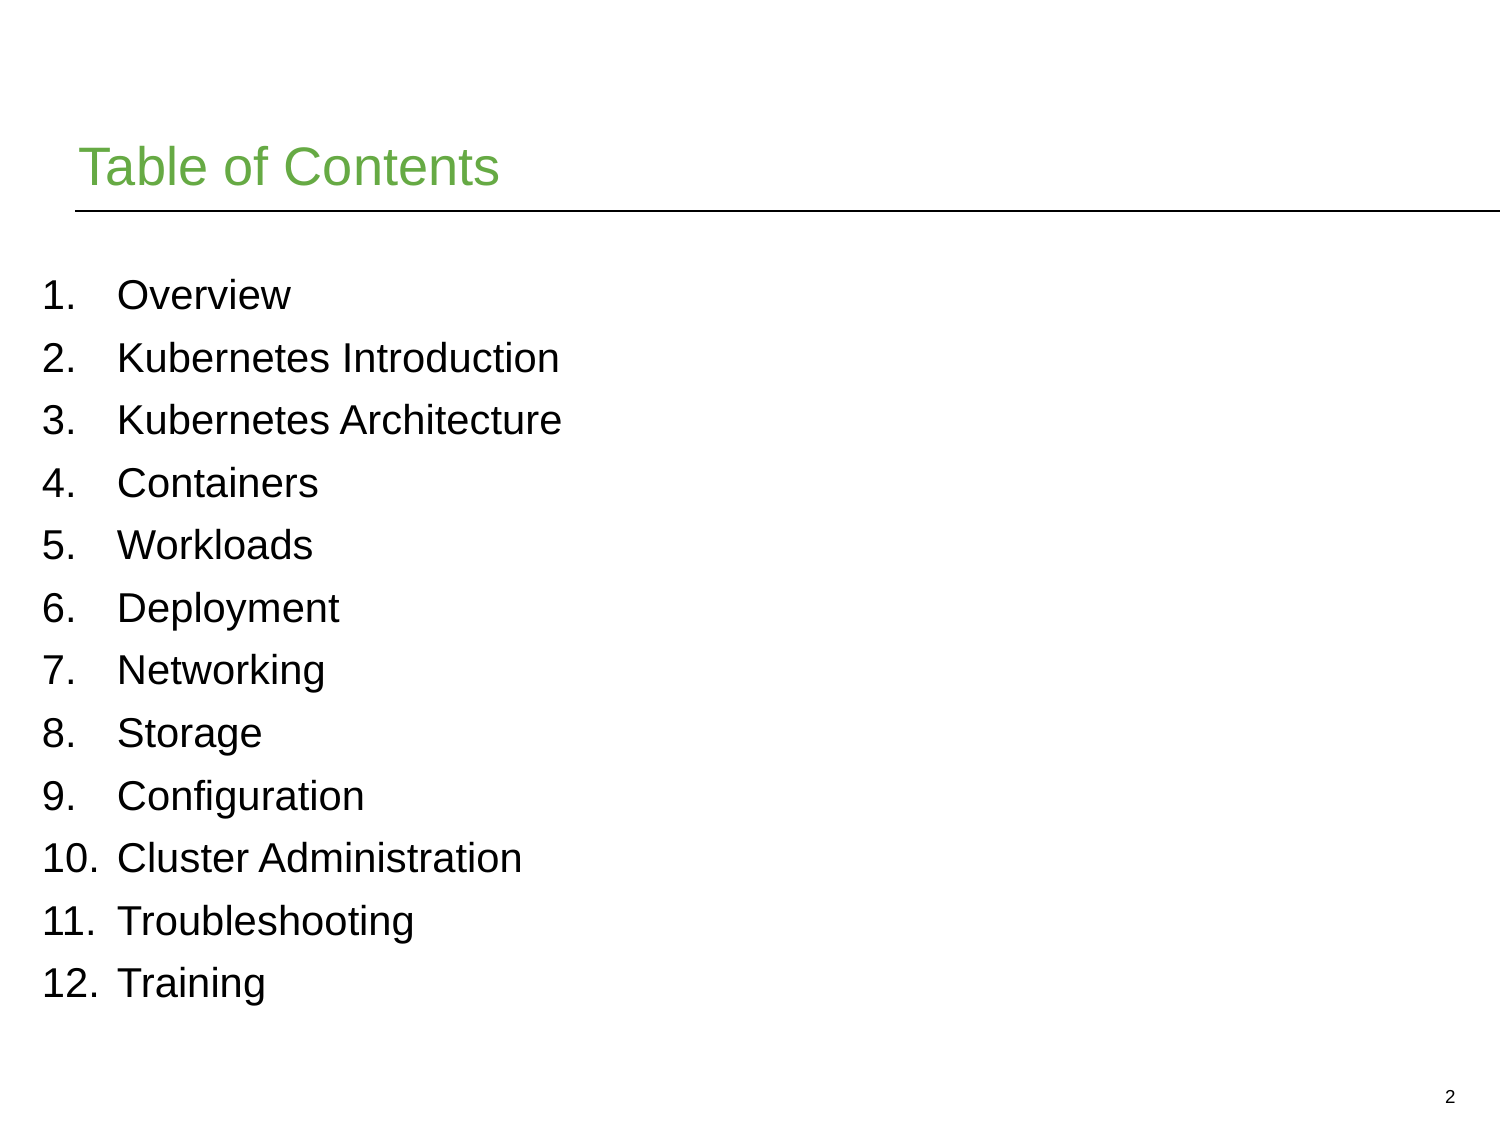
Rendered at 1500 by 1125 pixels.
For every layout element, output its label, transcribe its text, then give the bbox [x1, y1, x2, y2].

title Table of Contents [71, 52, 1430, 204]
slide_number 2 [1191, 1070, 1471, 1116]
list Overview Kubernetes Introduction Kubernetes Architecture Containers Workloads Deployment Networking Storage Configuration Cluster Administration Troubleshooting Training [34, 260, 1335, 563]
